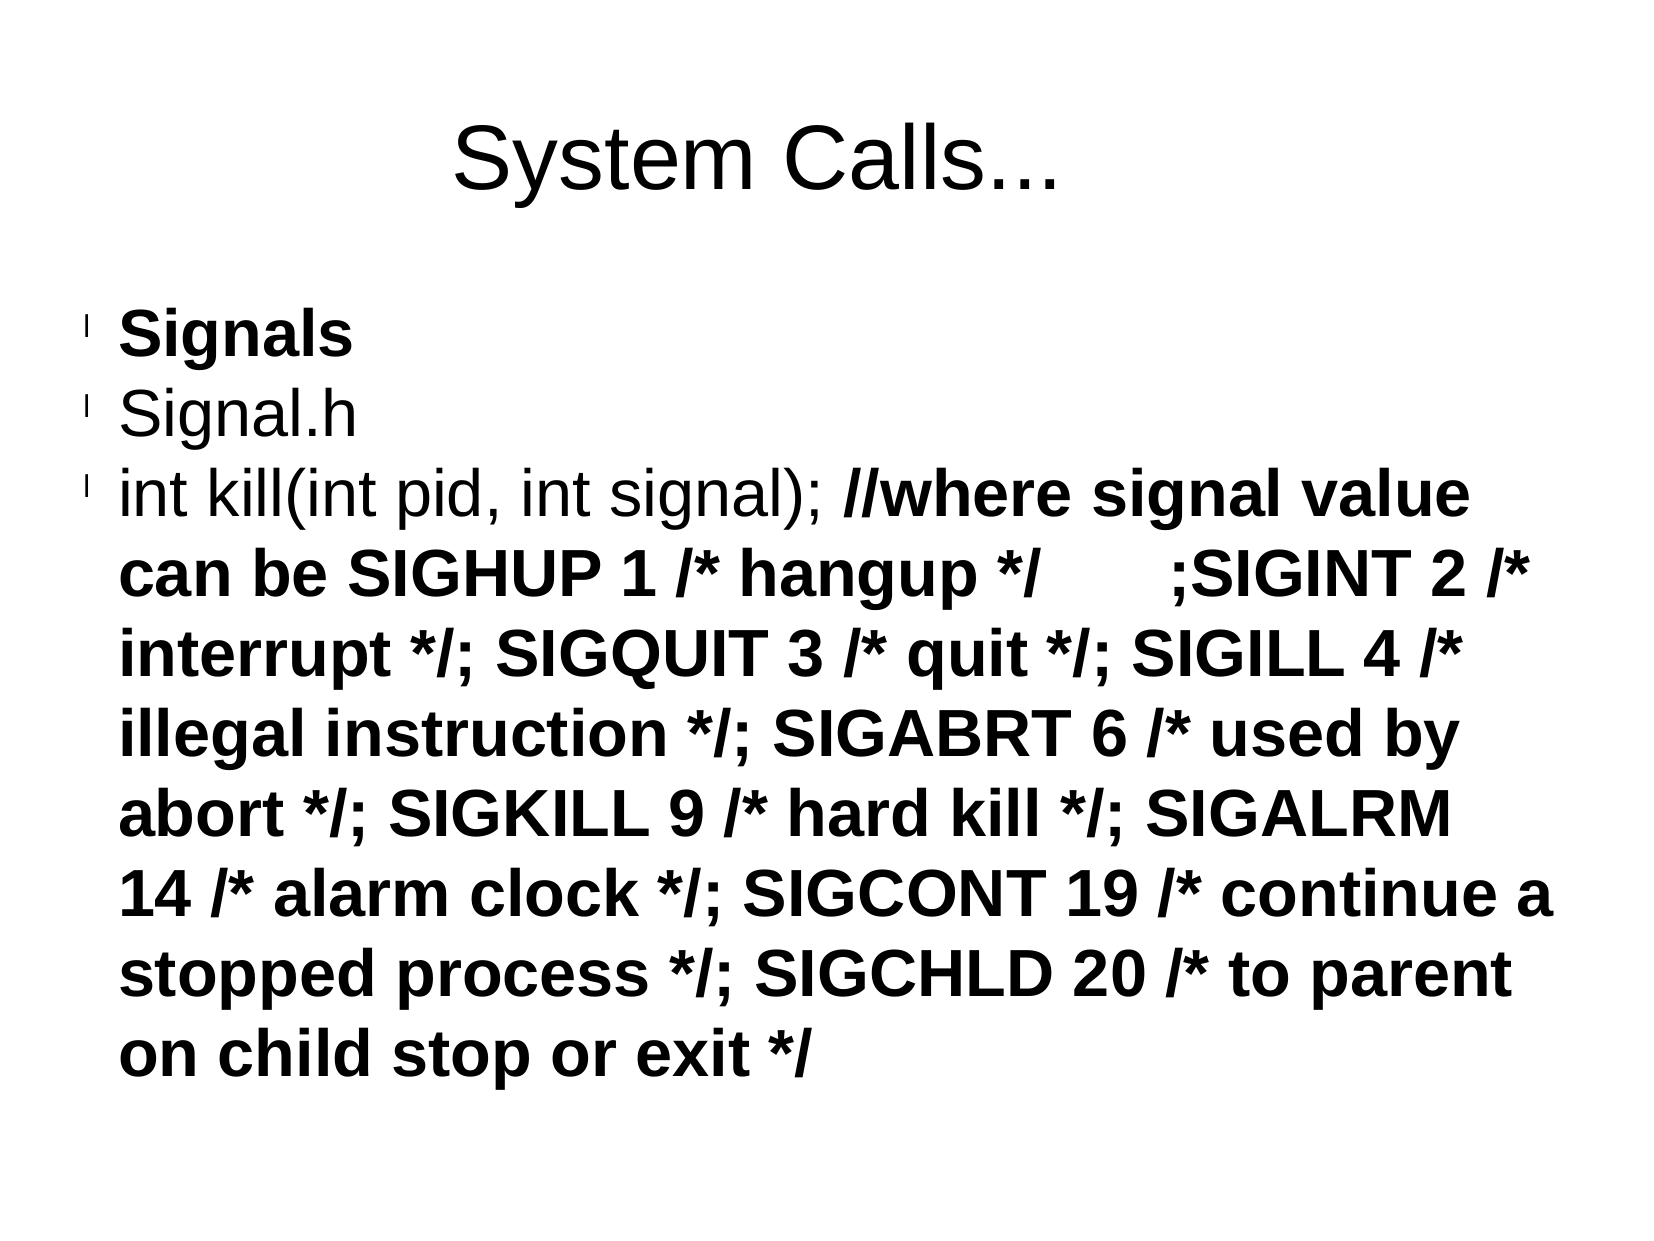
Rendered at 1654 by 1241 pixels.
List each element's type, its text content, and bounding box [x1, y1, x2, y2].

text_box Signals Signal.h int kill(int pid, int signal); //where signal value can be SIGHUP 1 /* hangup */ ;SIGINT 2 /* interrupt */; SIGQUIT 3 /* quit */; SIGILL 4 /* illegal instruction */; SIGABRT 6 /* used by abort */; SIGKILL 9 /* hard kill */; SIGALRM 14 /* alarm clock */; SIGCONT 19 /* continue a stopped process */; SIGCHLD 20 /* to parent on child stop or exit */ [82, 290, 1571, 1010]
text_box System Calls... [82, 49, 1571, 257]
